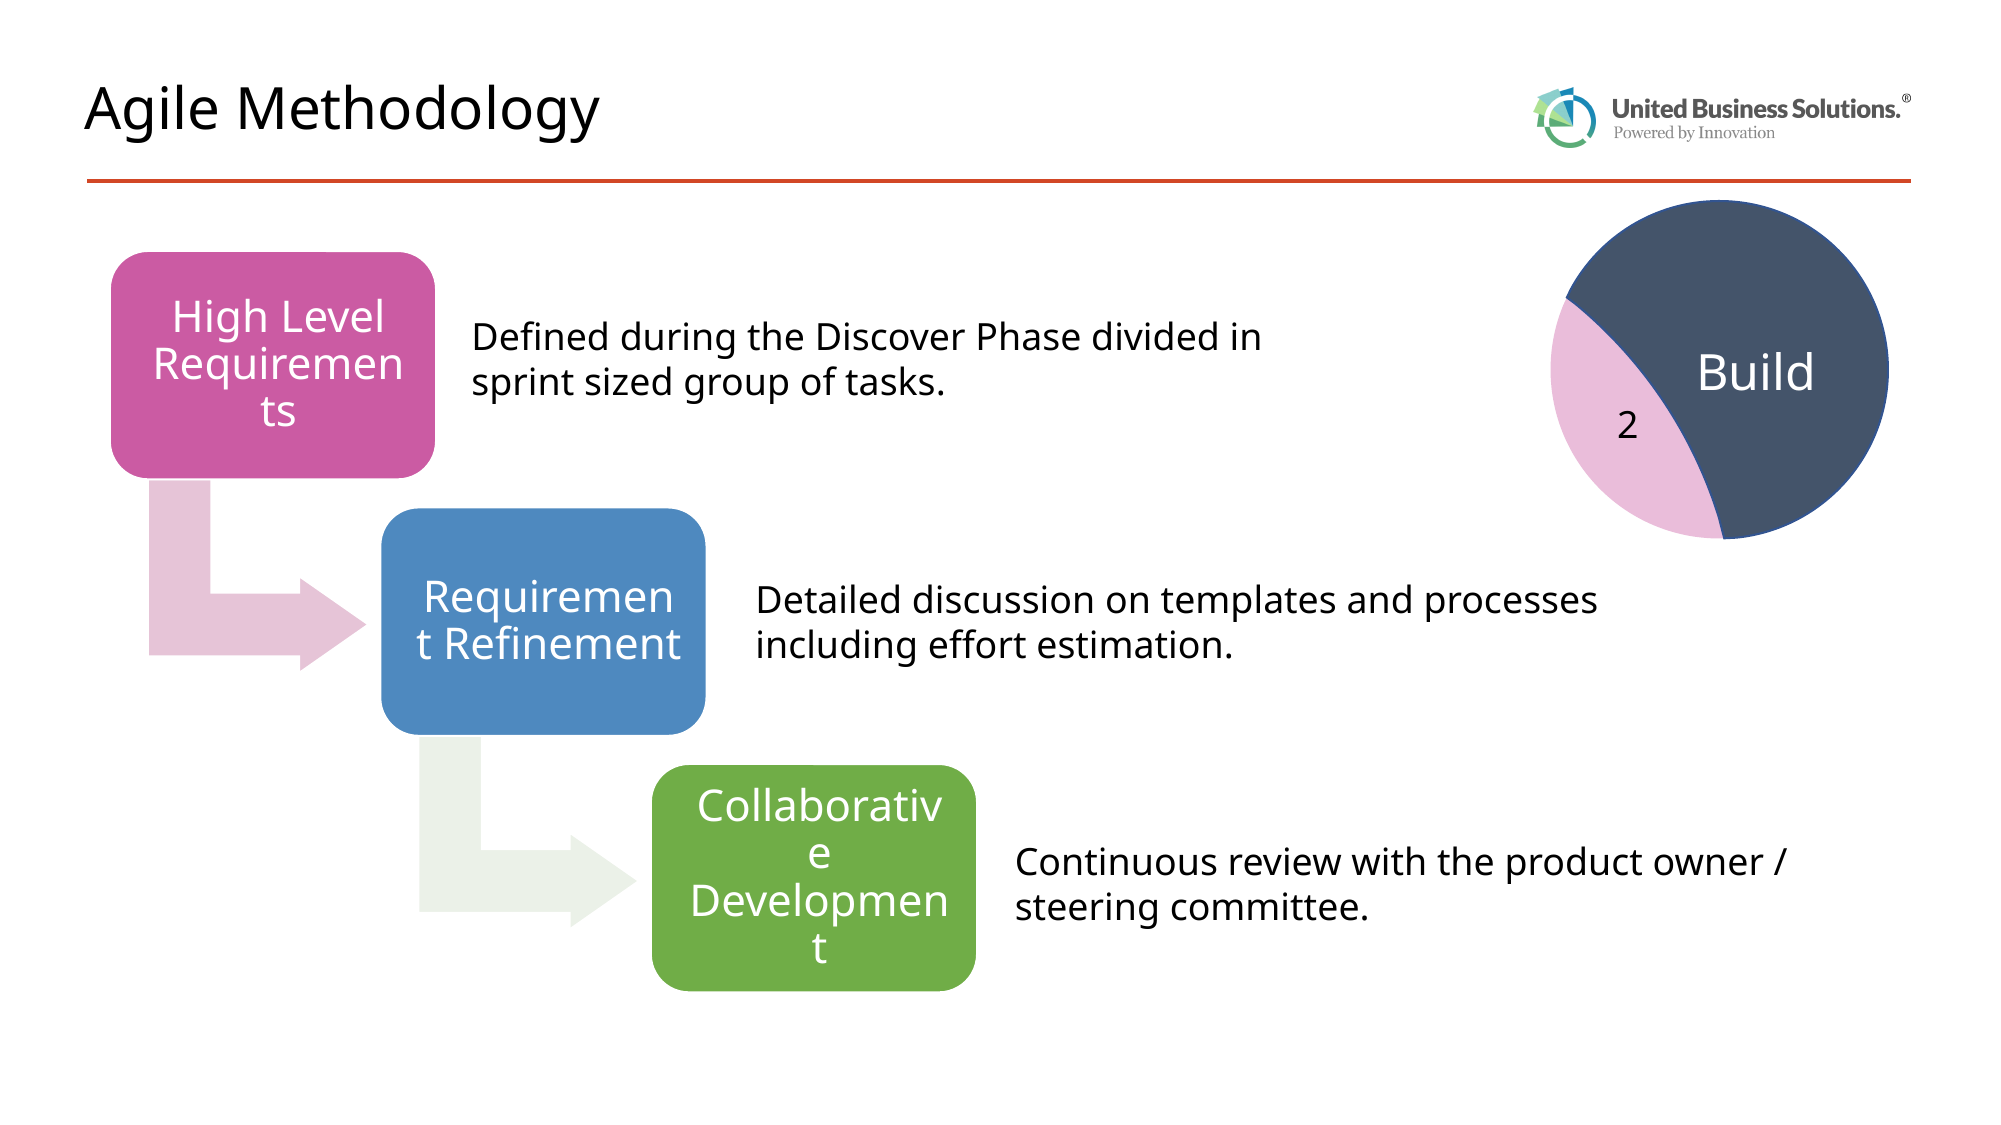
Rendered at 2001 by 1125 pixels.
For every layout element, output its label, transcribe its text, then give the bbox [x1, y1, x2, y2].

text_box [1565, 199, 1885, 540]
text_box [1549, 299, 1723, 540]
text_box 2 [1602, 394, 1651, 454]
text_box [0, 246, 1387, 997]
text_box Agile Methodology [69, 58, 1505, 164]
text_box Build [1681, 333, 1922, 409]
picture [1533, 87, 1911, 148]
text_box Detailed discussion on templates and processes including effort estimation. [1387, 568, 1651, 674]
text_box Continuous review with the product owner / steering committee. [1387, 830, 1910, 936]
